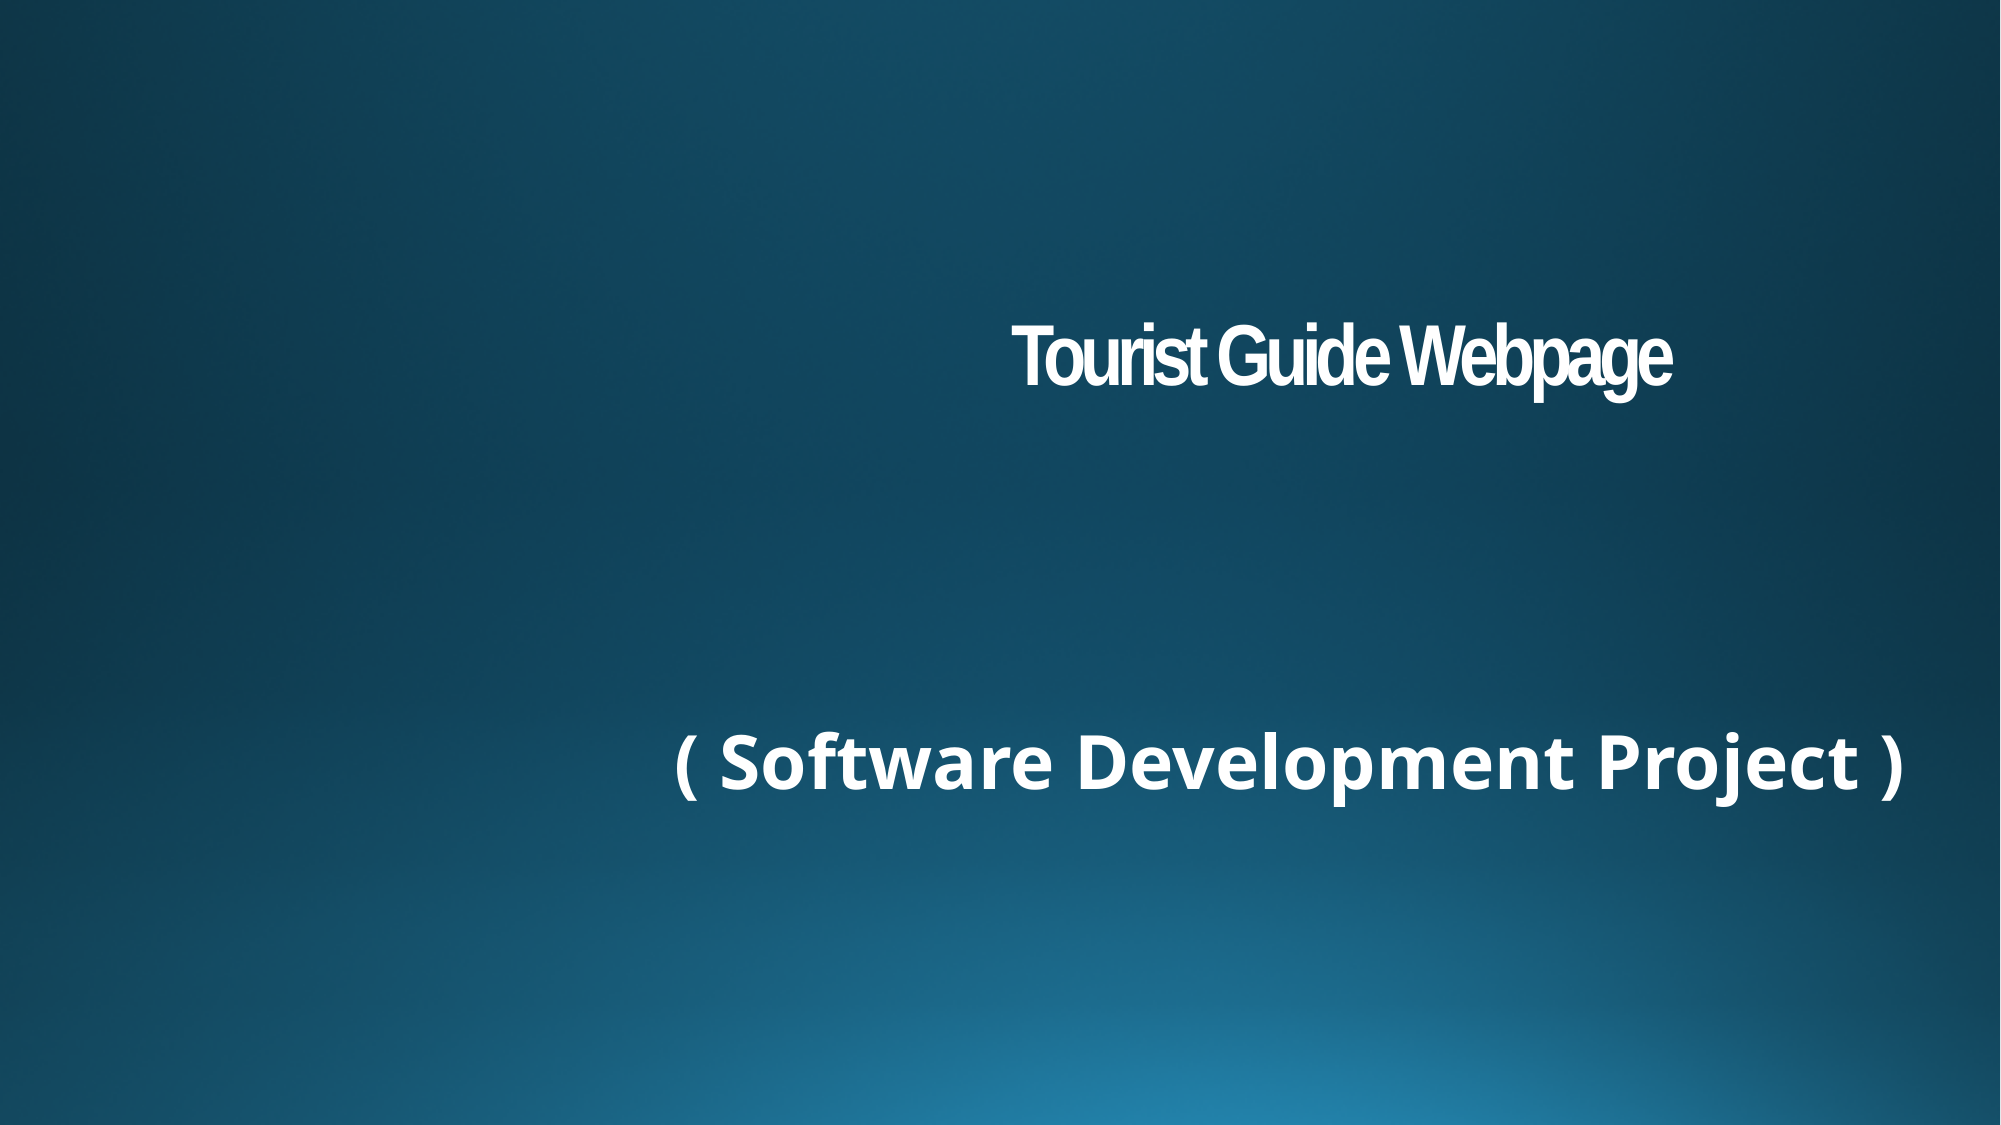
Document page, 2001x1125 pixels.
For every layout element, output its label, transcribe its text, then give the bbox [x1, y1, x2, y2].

picture [0, 0, 2001, 1125]
title Tourist Guide Webpage [190, 303, 1691, 695]
subtitle ( Software Development Project ) [420, 542, 1921, 814]
